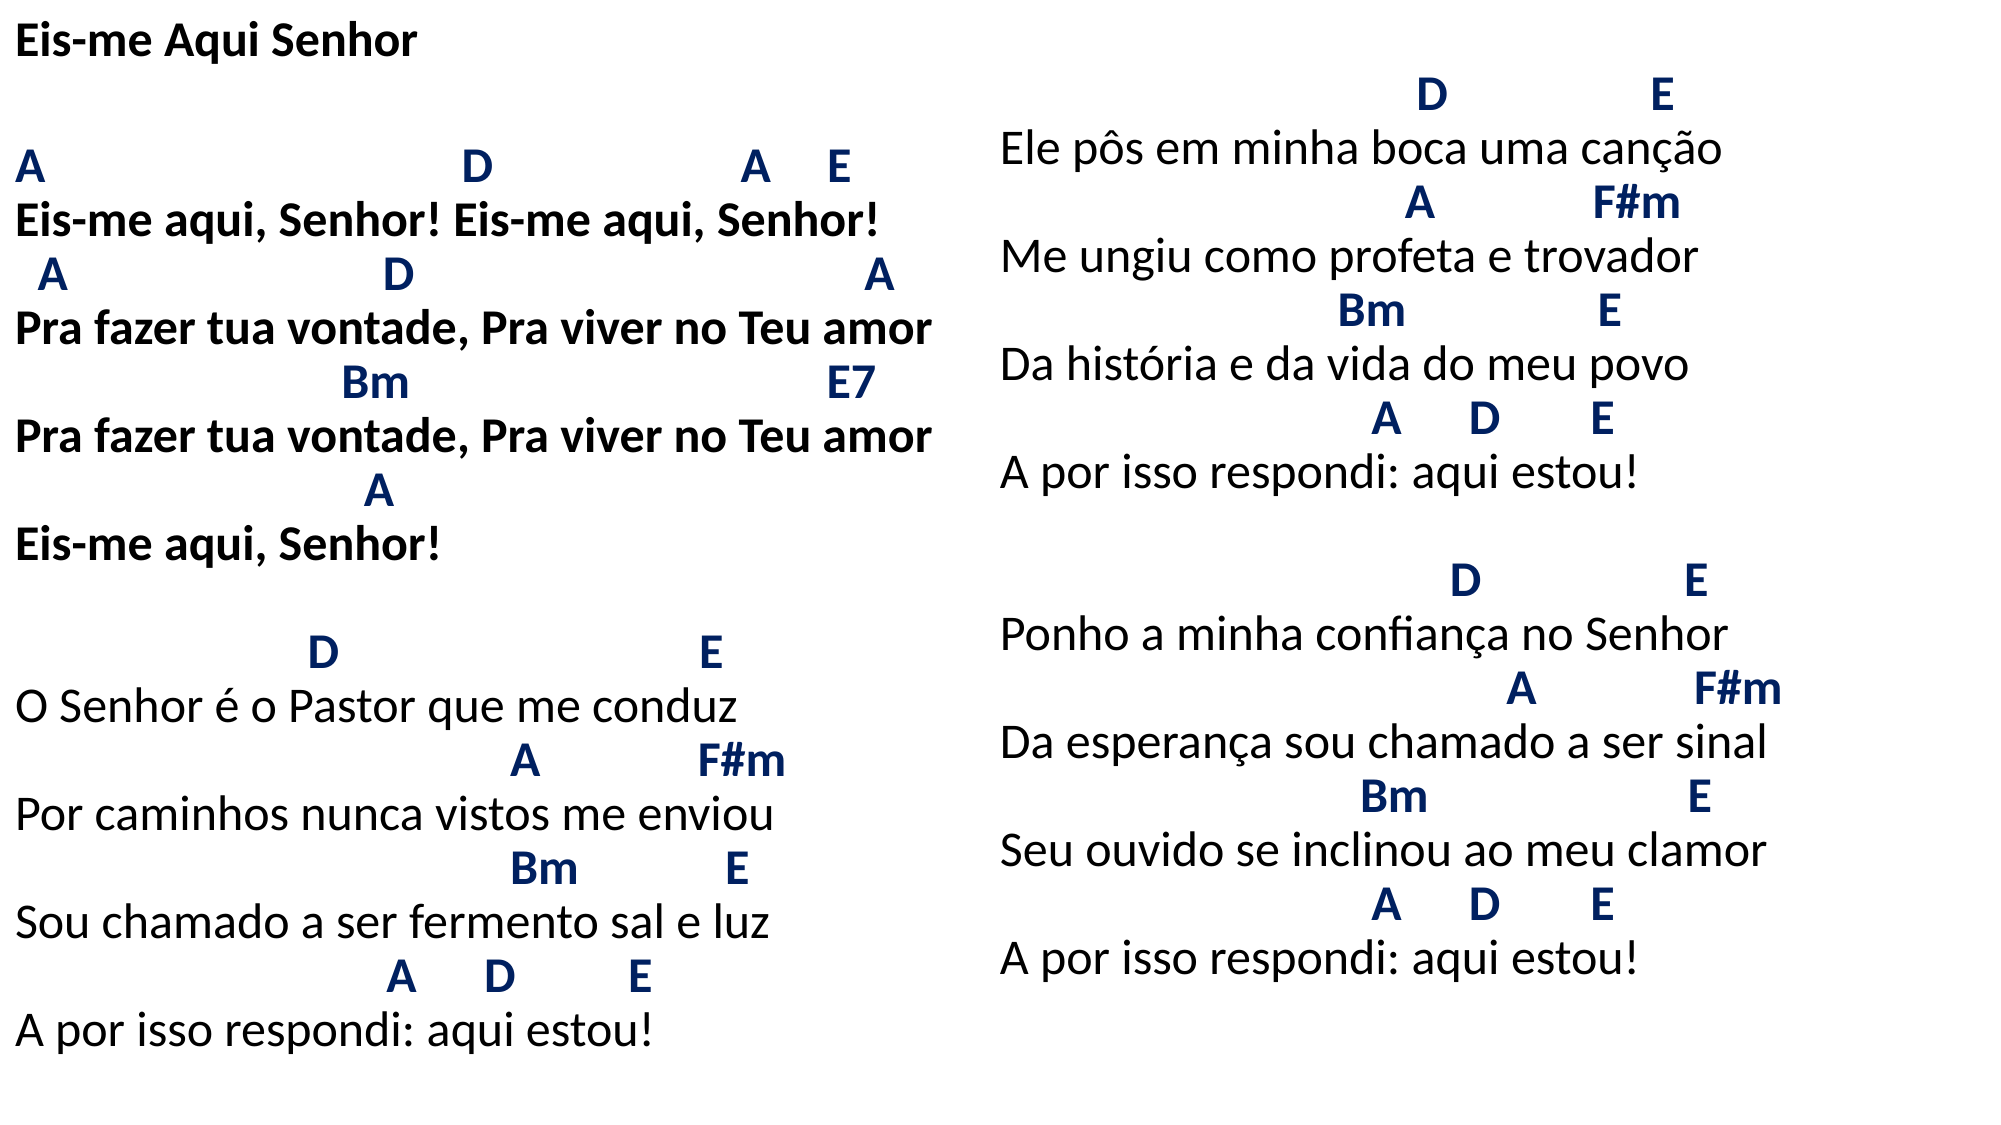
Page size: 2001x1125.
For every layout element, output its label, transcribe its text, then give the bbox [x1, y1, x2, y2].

title Eis-me Aqui Senhor A D A E Eis-me aqui, Senhor! Eis-me aqui, Senhor! A D A Pra fazer tua vontade, Pra viver no Teu amor Bm E7 Pra fazer tua vontade, Pra viver no Teu amor A Eis-me aqui, Senhor! D E O Senhor é o Pastor que me conduz A F#m Por caminhos nunca vistos me enviou Bm E Sou chamado a ser fermento sal e luz A D E A por isso respondi: aqui estou! D E Ele pôs em minha boca uma canção A F#m Me ungiu como profeta e trovador Bm E Da história e da vida do meu povo A D E A por isso respondi: aqui estou! D E Ponho a minha confiança no Senhor A F#m Da esperança sou chamado a ser sinal Bm E Seu ouvido se inclinou ao meu clamor A D E A por isso respondi: aqui estou! [0, 0, 2000, 1125]
